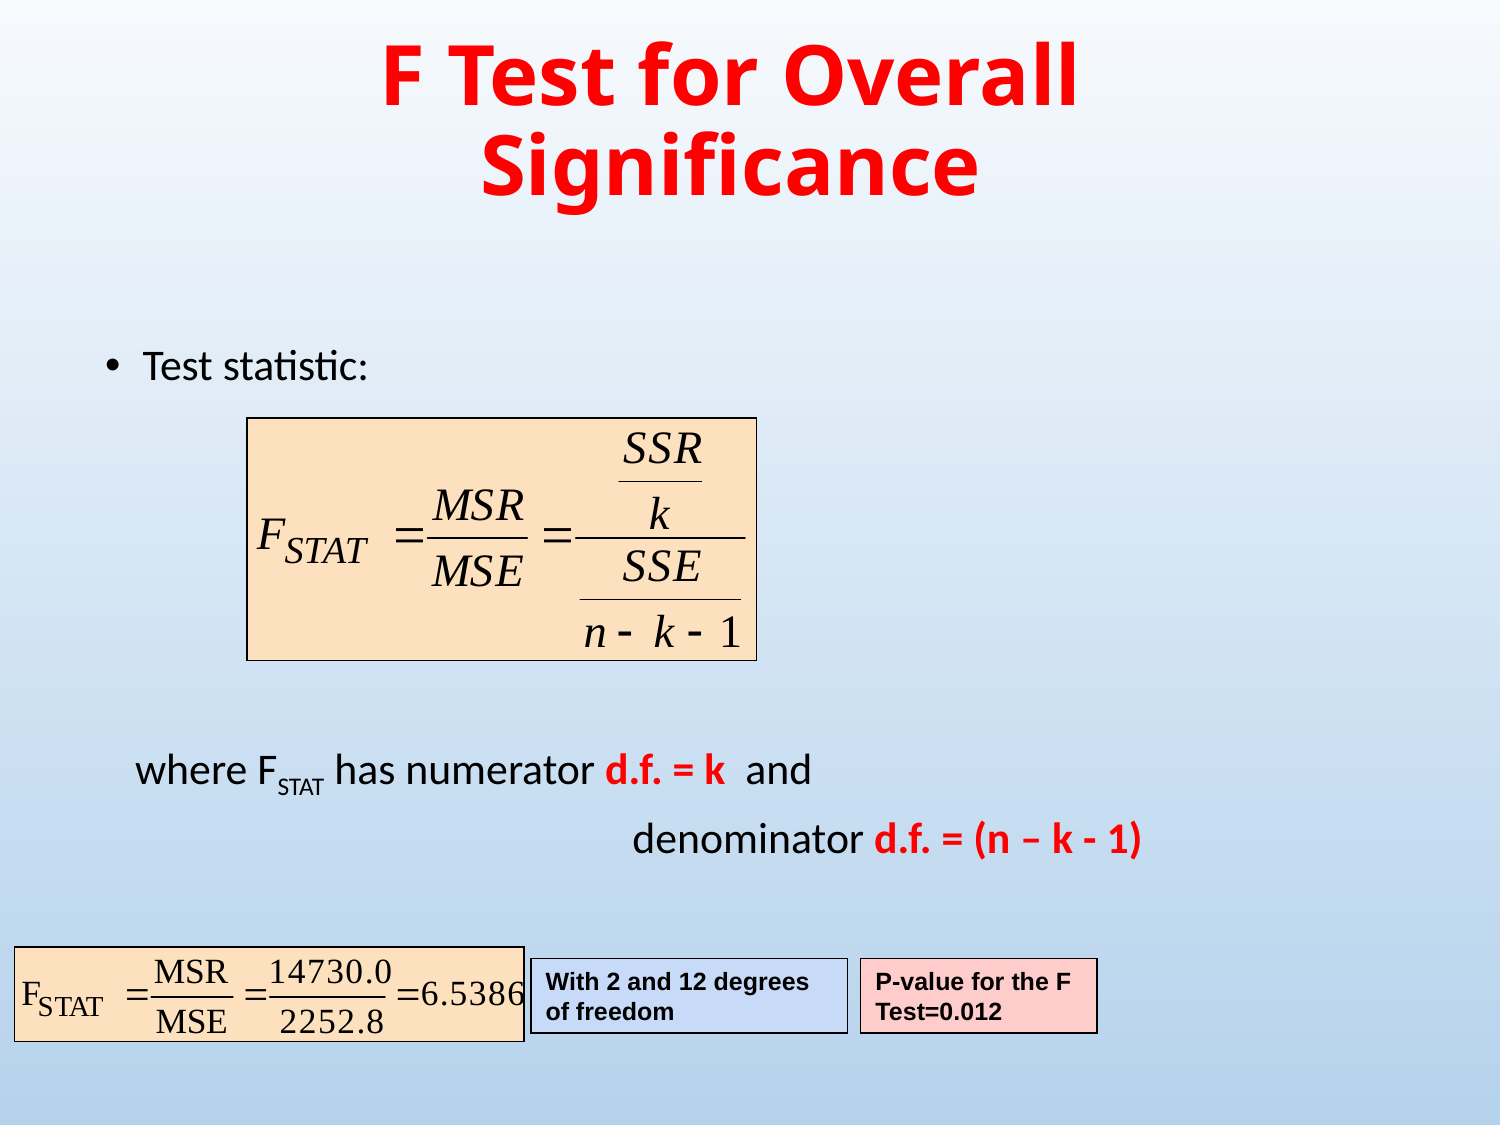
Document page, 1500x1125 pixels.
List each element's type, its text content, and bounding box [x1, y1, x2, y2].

text_box F Test for Overall Significance [276, 45, 1185, 201]
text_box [15, 947, 524, 1041]
text_box P-value for the F Test=0.012 [860, 958, 1097, 1034]
text_box Test statistic: where FSTAT has numerator d.f. = k and denominator d.f. = (n – k - 1) [93, 337, 1401, 910]
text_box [247, 418, 756, 660]
text_box With 2 and 12 degrees of freedom [530, 958, 848, 1034]
